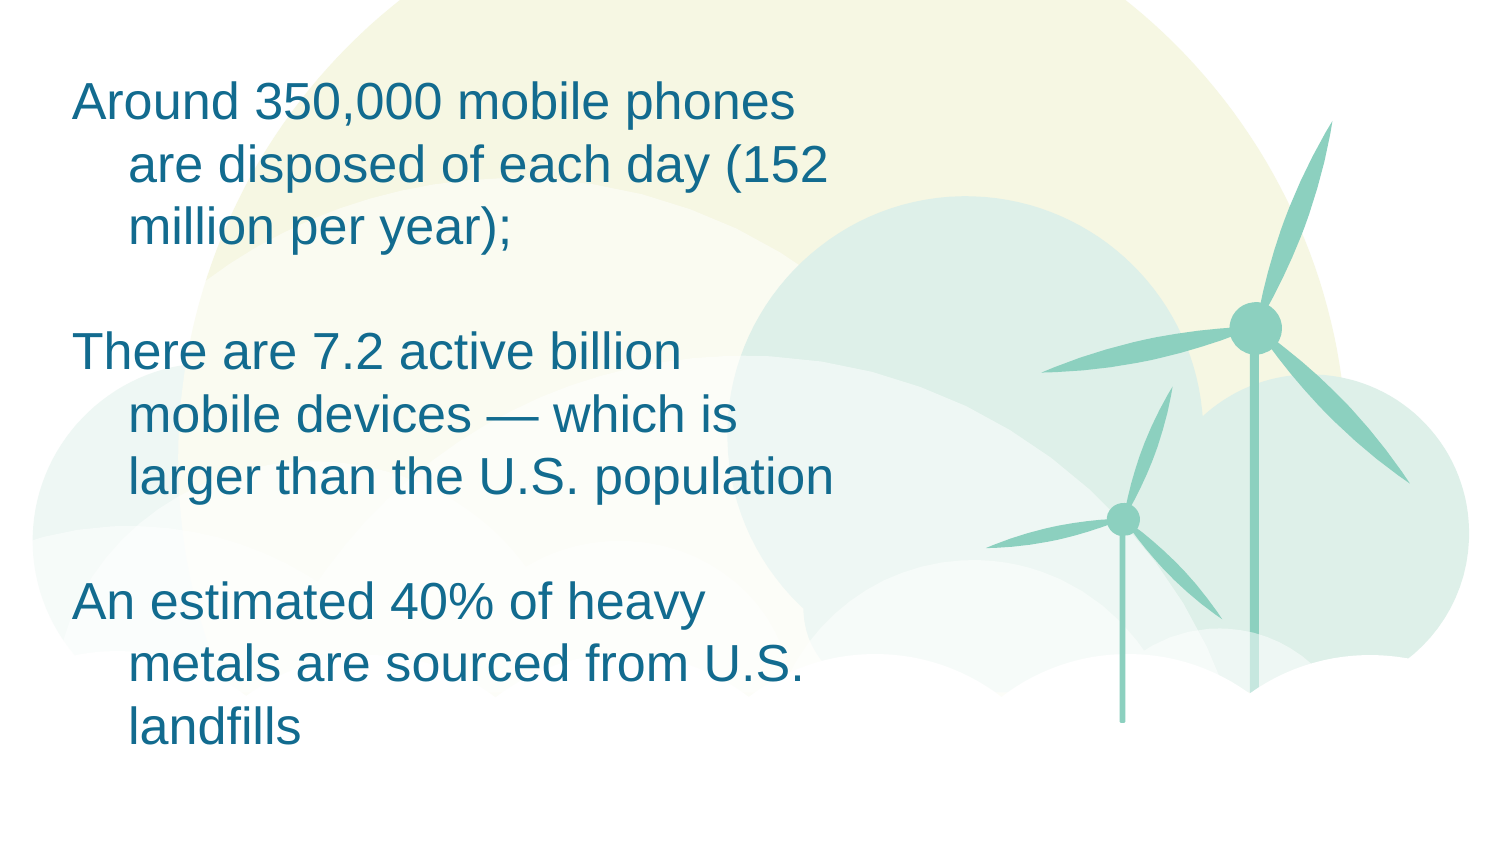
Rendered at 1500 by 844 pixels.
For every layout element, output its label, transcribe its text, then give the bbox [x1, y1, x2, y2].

subtitle Around 350,000 mobile phones are disposed of each day (152 million per year); There are 7.2 active billion mobile devices — which is larger than the U.S. population An estimated 40% of heavy metals are sourced from U.S. landfills [53, 67, 836, 812]
